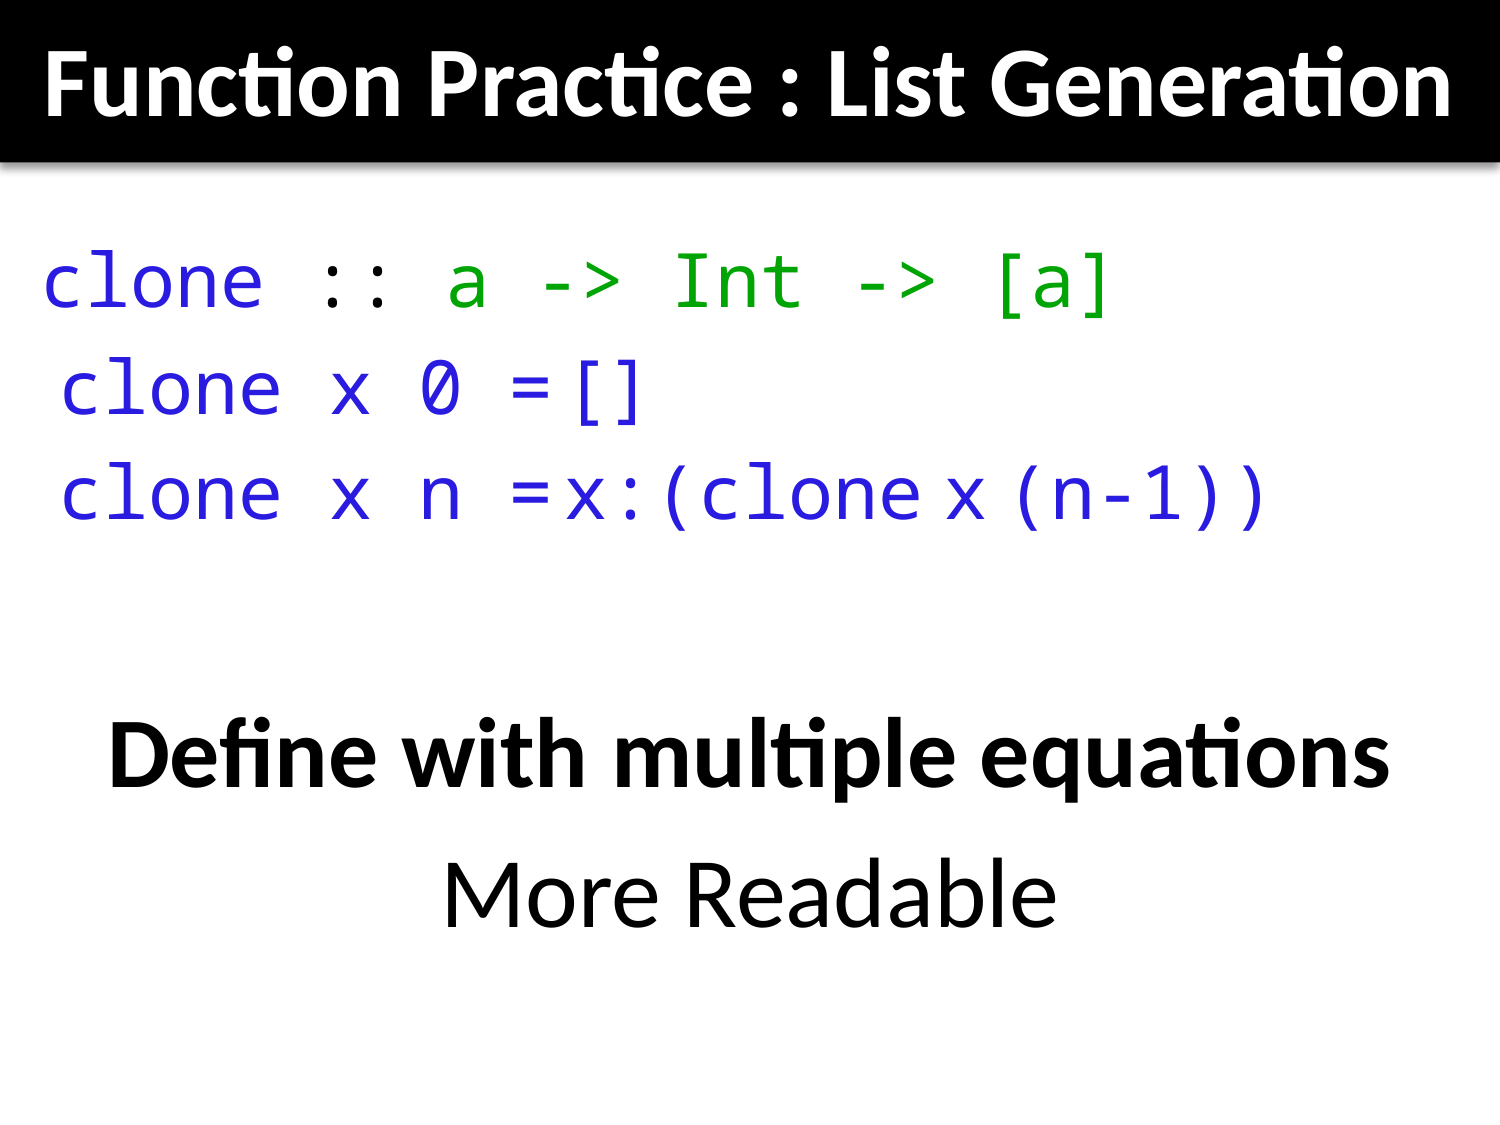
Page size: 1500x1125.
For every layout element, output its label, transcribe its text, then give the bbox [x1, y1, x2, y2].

text_box clone x n = [43, 437, 548, 543]
text_box [] [548, 332, 1449, 437]
title Function Practice : List Generation [0, 8, 1500, 172]
text_box clone x 0 = [43, 332, 548, 437]
text_box clone :: a -> Int -> [a] [25, 224, 1135, 330]
text_box x:(clone x (n-1)) [548, 437, 1449, 543]
text_box Define with multiple equations More Readable [0, 680, 1500, 955]
